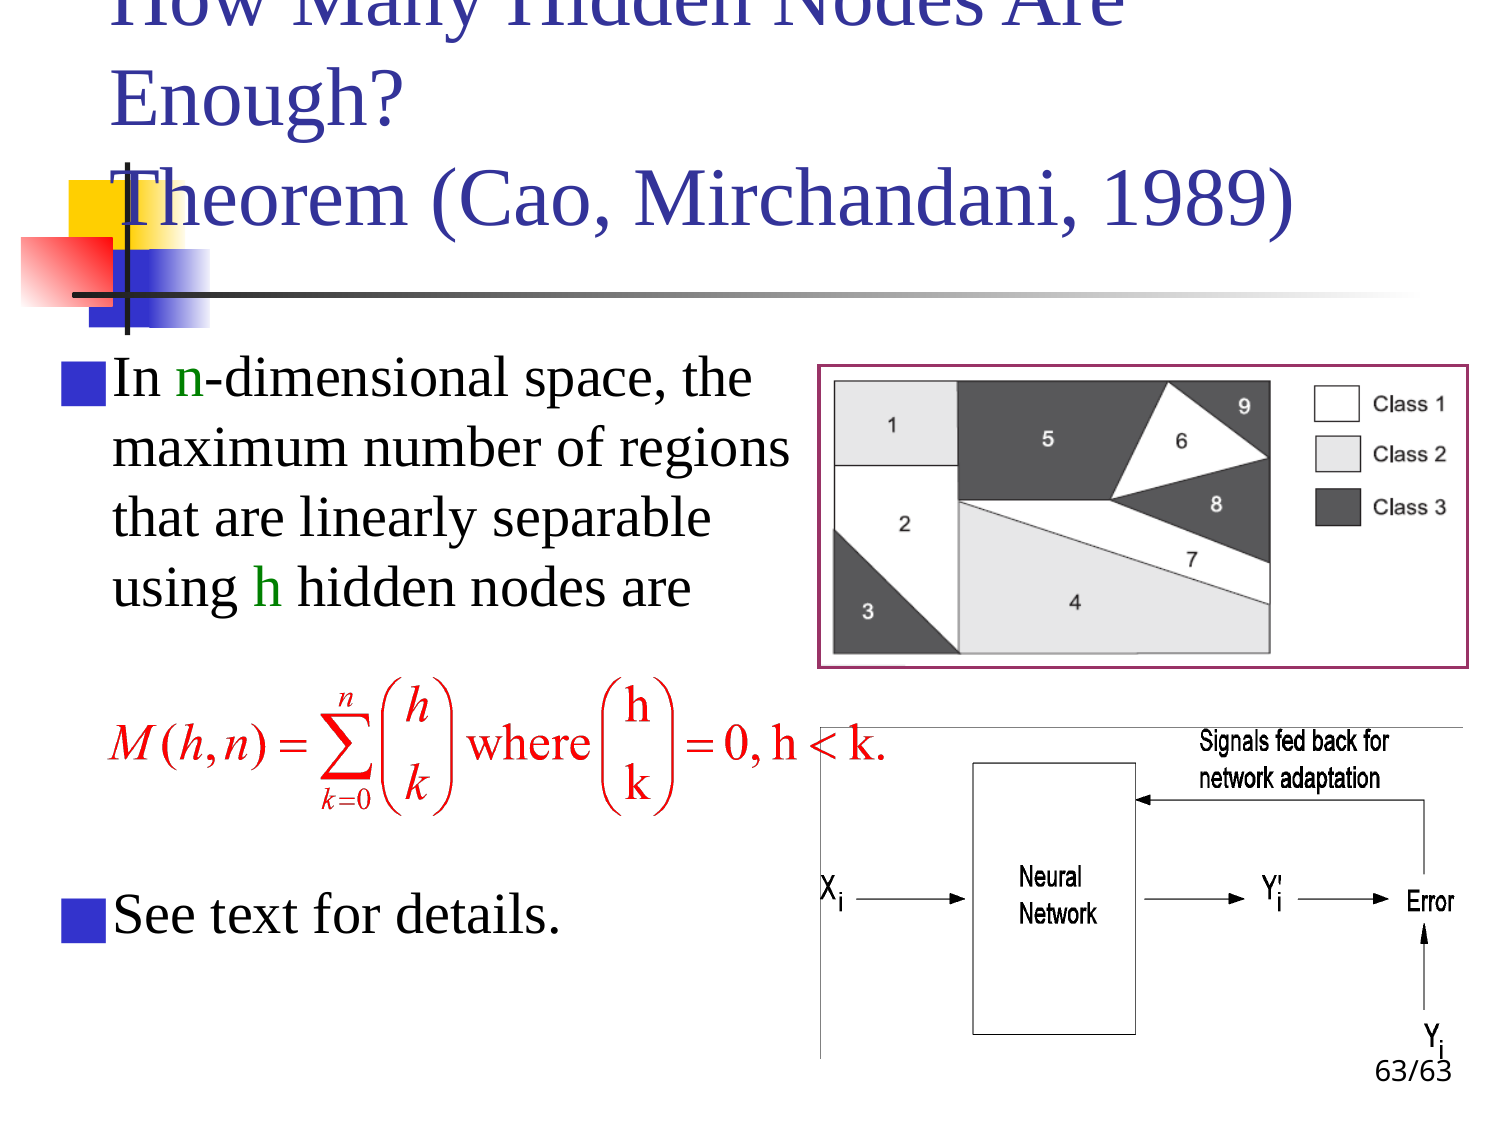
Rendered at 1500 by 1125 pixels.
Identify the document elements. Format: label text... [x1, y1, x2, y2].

list In n-dimensional space, the maximum number of regions that are linearly separable using h hidden nodes are See text for details. [41, 331, 820, 1006]
text_box ‹#›/63 [1155, 1061, 1468, 1100]
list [820, 367, 1467, 667]
picture [100, 668, 1463, 1059]
title How Many Hidden Nodes Are Enough? Theorem (Cao, Mirchandani, 1989) [94, 50, 1459, 250]
